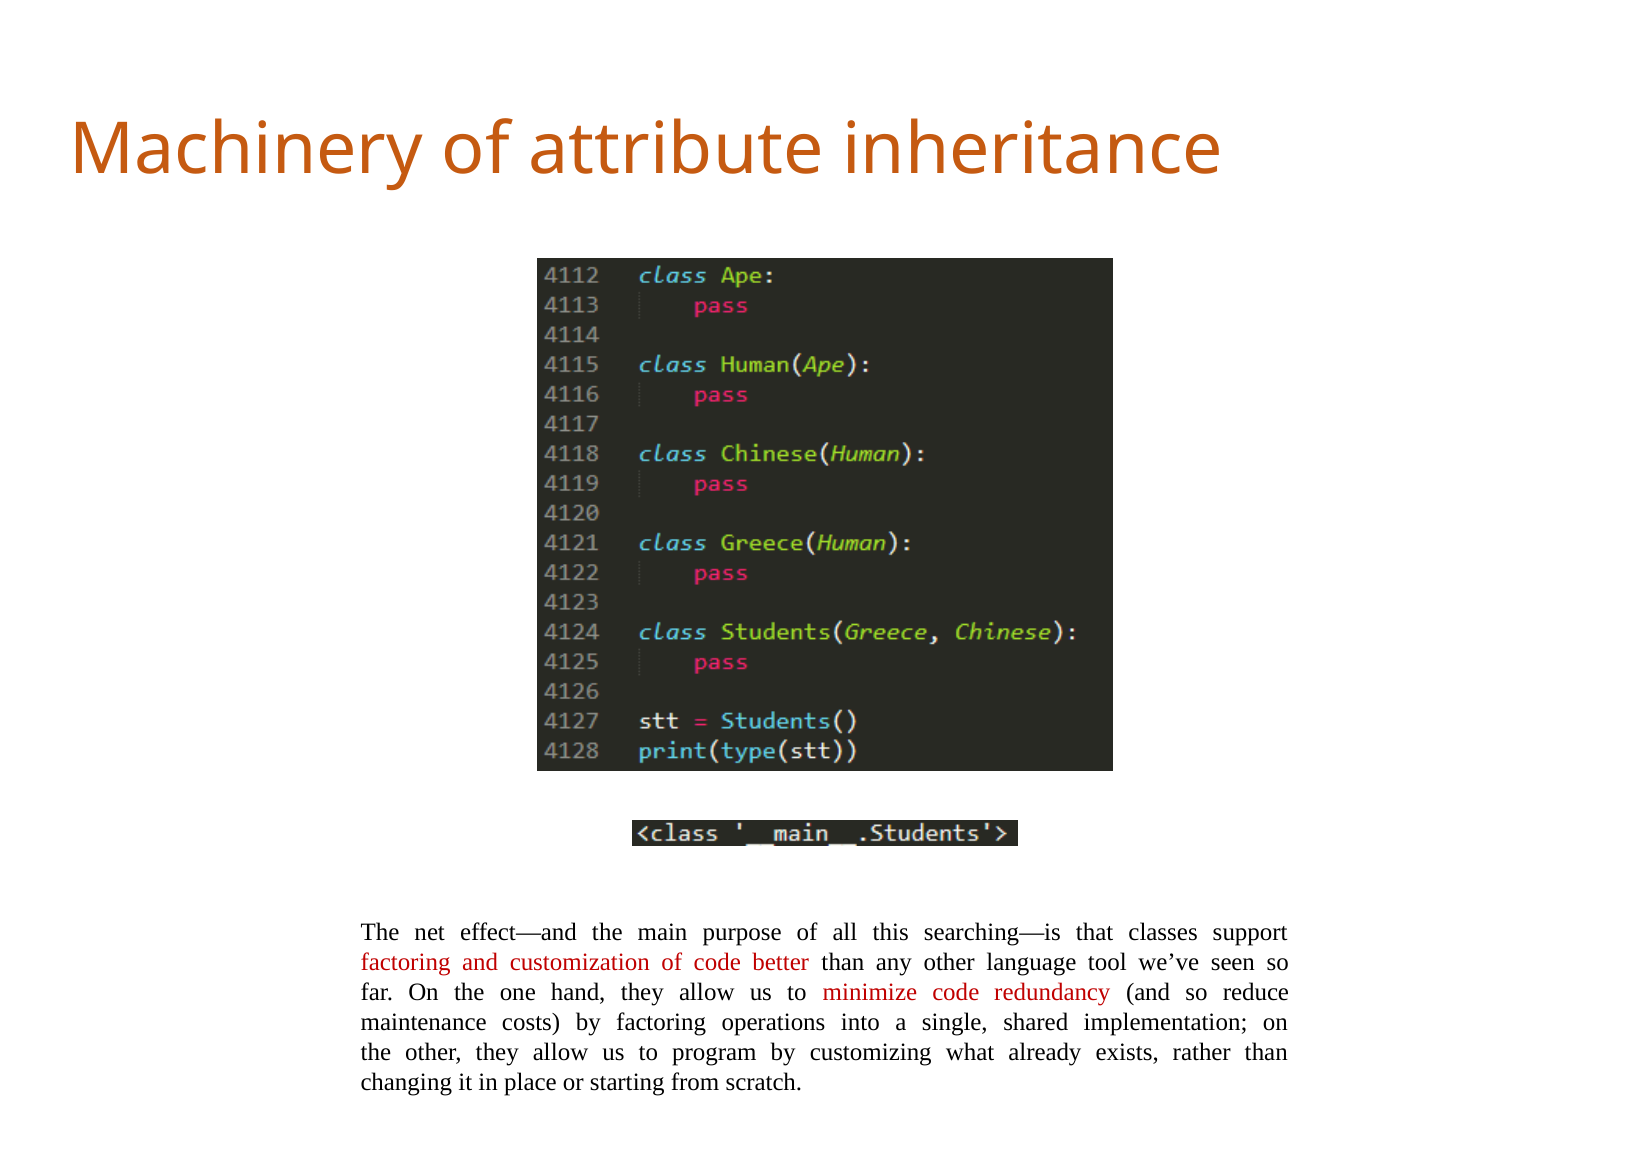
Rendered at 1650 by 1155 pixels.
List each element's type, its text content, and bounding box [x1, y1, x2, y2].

text_box Machinery of attribute inheritance [54, 94, 1239, 196]
text_box The net effect—and the main purpose of all this searching—is that classes support factoring and customization of code better than any other language tool we’ve seen so far. On the one hand, they allow us to minimize code redundancy (and so reduce maintenance costs) by factoring operations into a single, shared implementation; on the other, they allow us to program by customizing what already exists, rather than changing it in place or starting from scratch. [345, 908, 1304, 1103]
picture [537, 258, 1113, 771]
picture [631, 820, 1018, 846]
